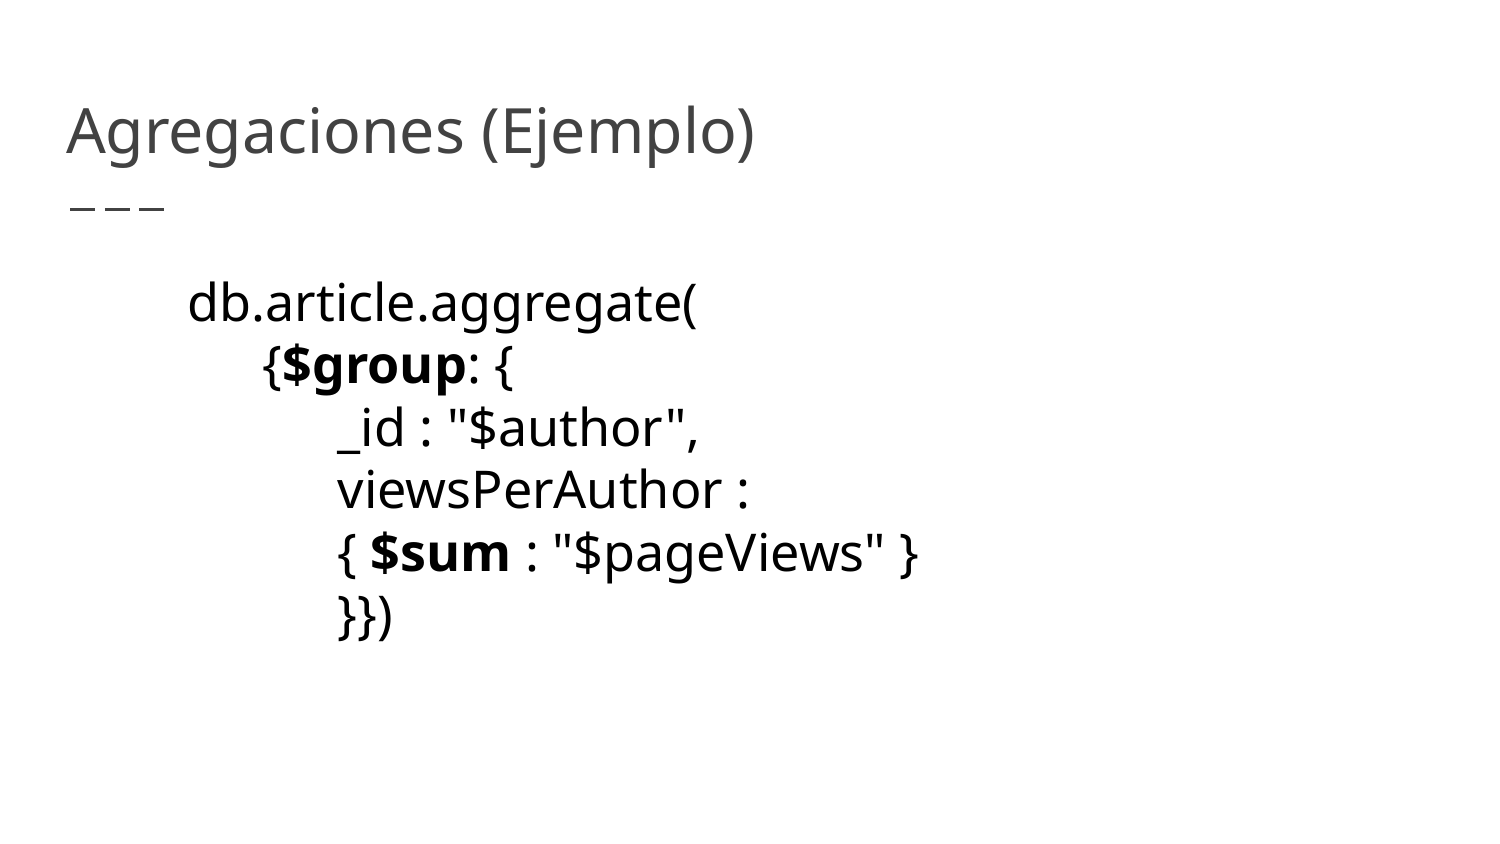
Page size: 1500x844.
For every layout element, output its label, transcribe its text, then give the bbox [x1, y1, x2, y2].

title Agregaciones (Ejemplo) [51, 61, 1449, 182]
text_box db.article.aggregate( {$group: { _id : "$author", viewsPerAuthor : { $sum : "$pageViews" } }}) [172, 254, 1328, 747]
